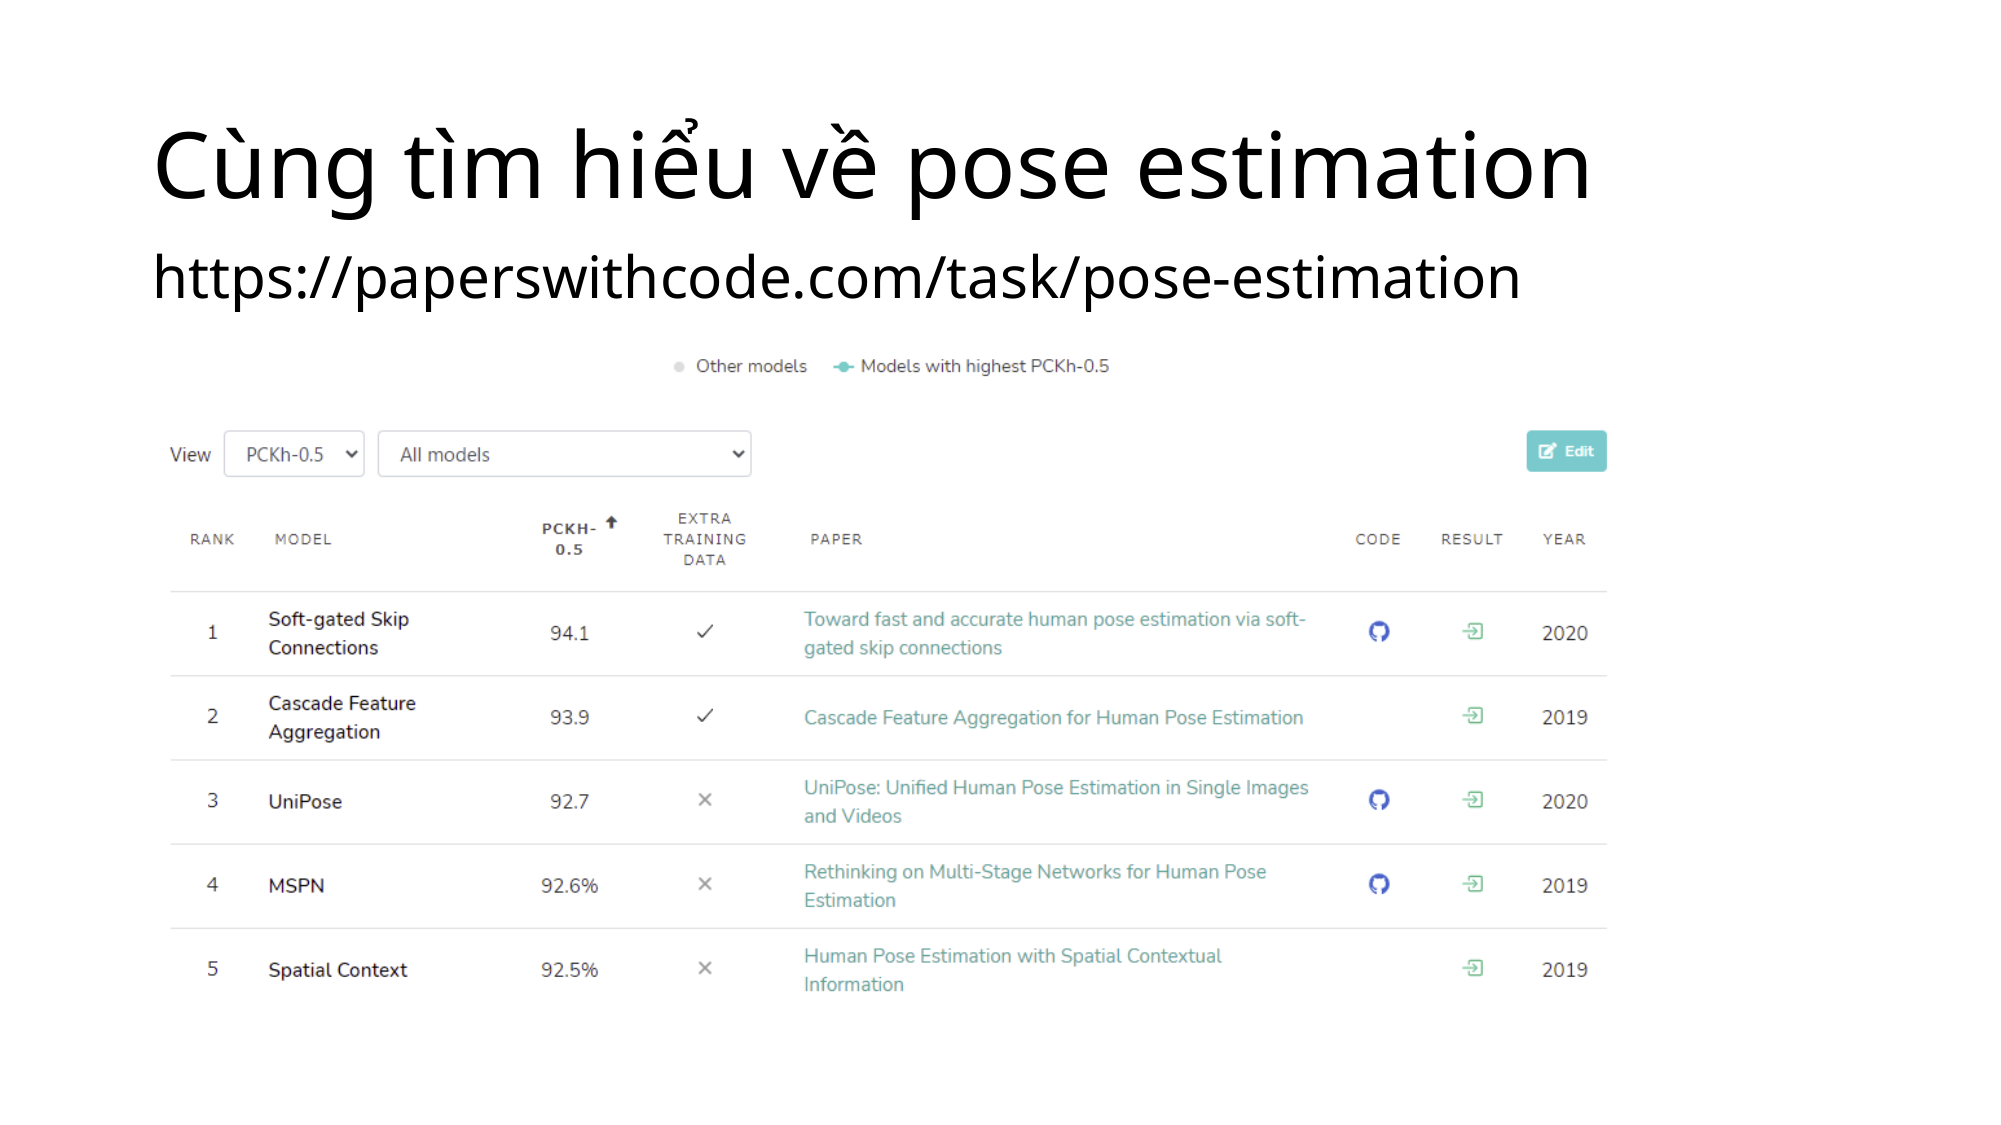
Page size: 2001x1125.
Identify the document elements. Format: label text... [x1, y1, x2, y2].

list https://paperswithcode.com/task/pose-estimation [137, 240, 1863, 955]
title Cùng tìm hiểu về pose estimation [137, 59, 1863, 240]
picture [66, 358, 1677, 1012]
